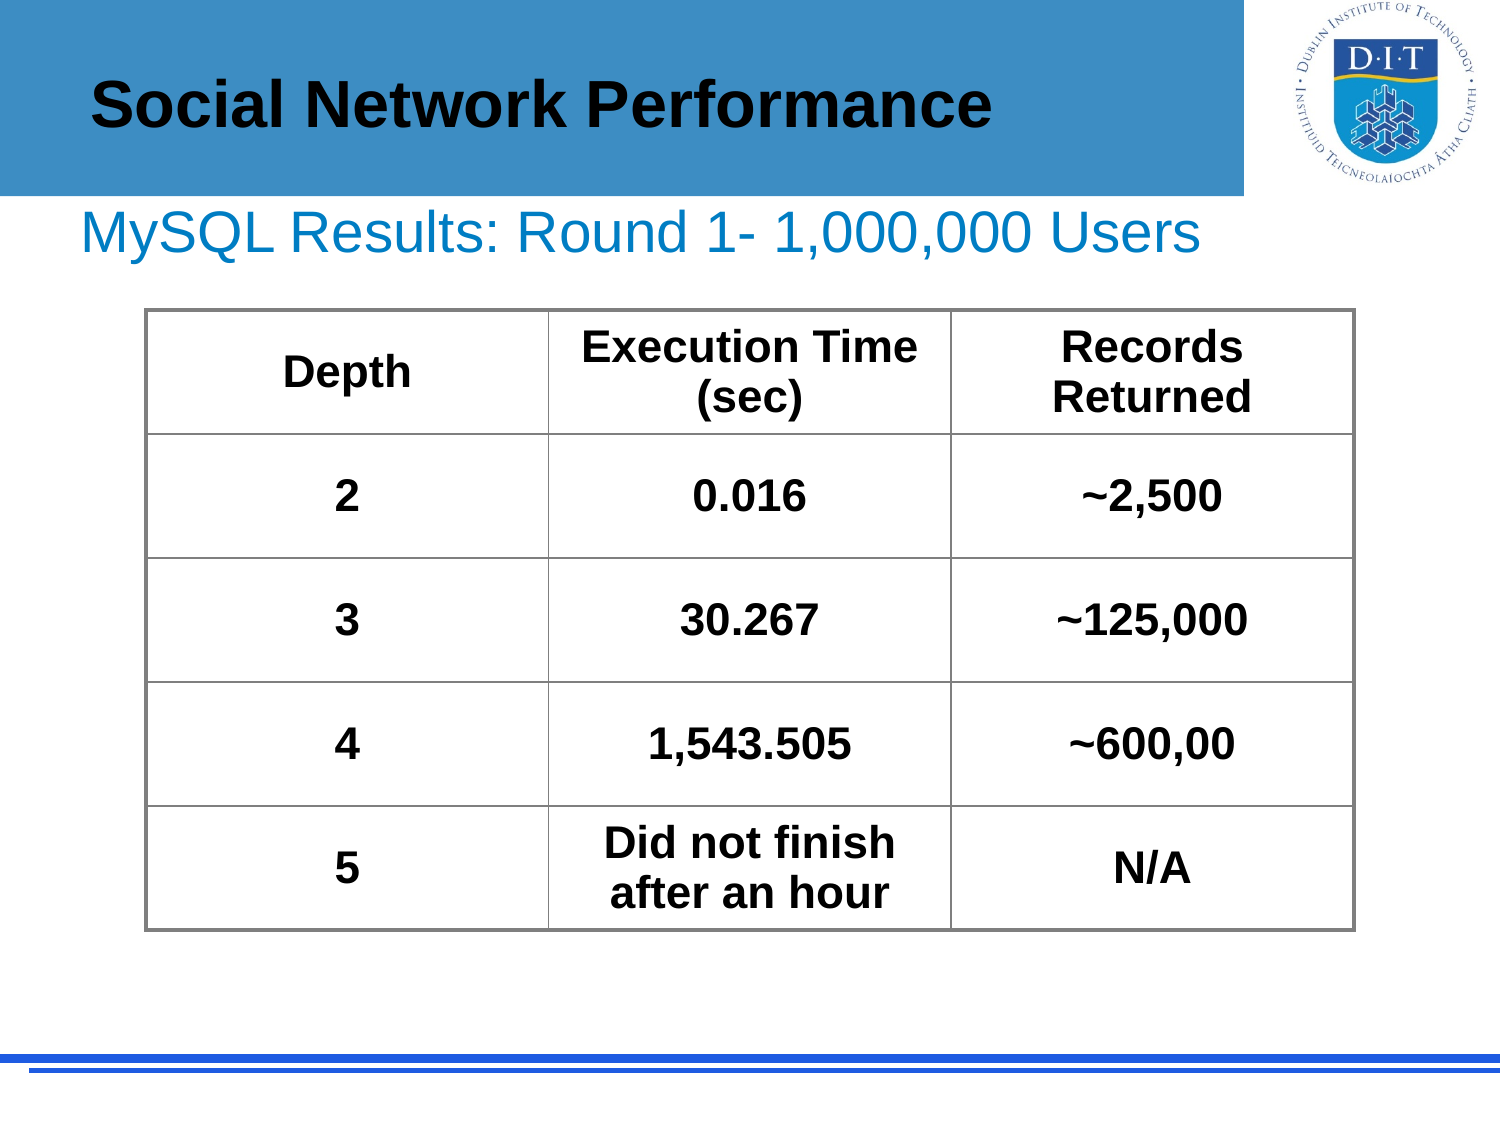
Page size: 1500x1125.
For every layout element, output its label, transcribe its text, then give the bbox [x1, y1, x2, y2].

table_cell 3 [148, 559, 548, 681]
table_header Execution Time (sec) [549, 312, 950, 433]
table_cell ~125,000 [952, 559, 1352, 681]
table_cell 5 [148, 807, 548, 928]
table_header Depth [148, 312, 548, 433]
picture [1293, 0, 1478, 185]
title Social Network Performance [74, 18, 1105, 123]
table_cell ~2,500 [952, 435, 1352, 557]
text_box MySQL Results: Round 1- 1,000,000 Users [0, 123, 1314, 346]
table_cell 0.016 [549, 435, 950, 557]
table_header Records Returned [952, 312, 1352, 433]
table_cell 30.267 [549, 559, 950, 681]
table_cell 1,543.505 [549, 683, 950, 805]
table_cell 2 [148, 435, 548, 557]
table_cell 4 [148, 683, 548, 805]
table_cell ~600,00 [952, 683, 1352, 805]
table_cell N/A [952, 807, 1352, 928]
table_cell Did not finish after an hour [549, 807, 950, 928]
